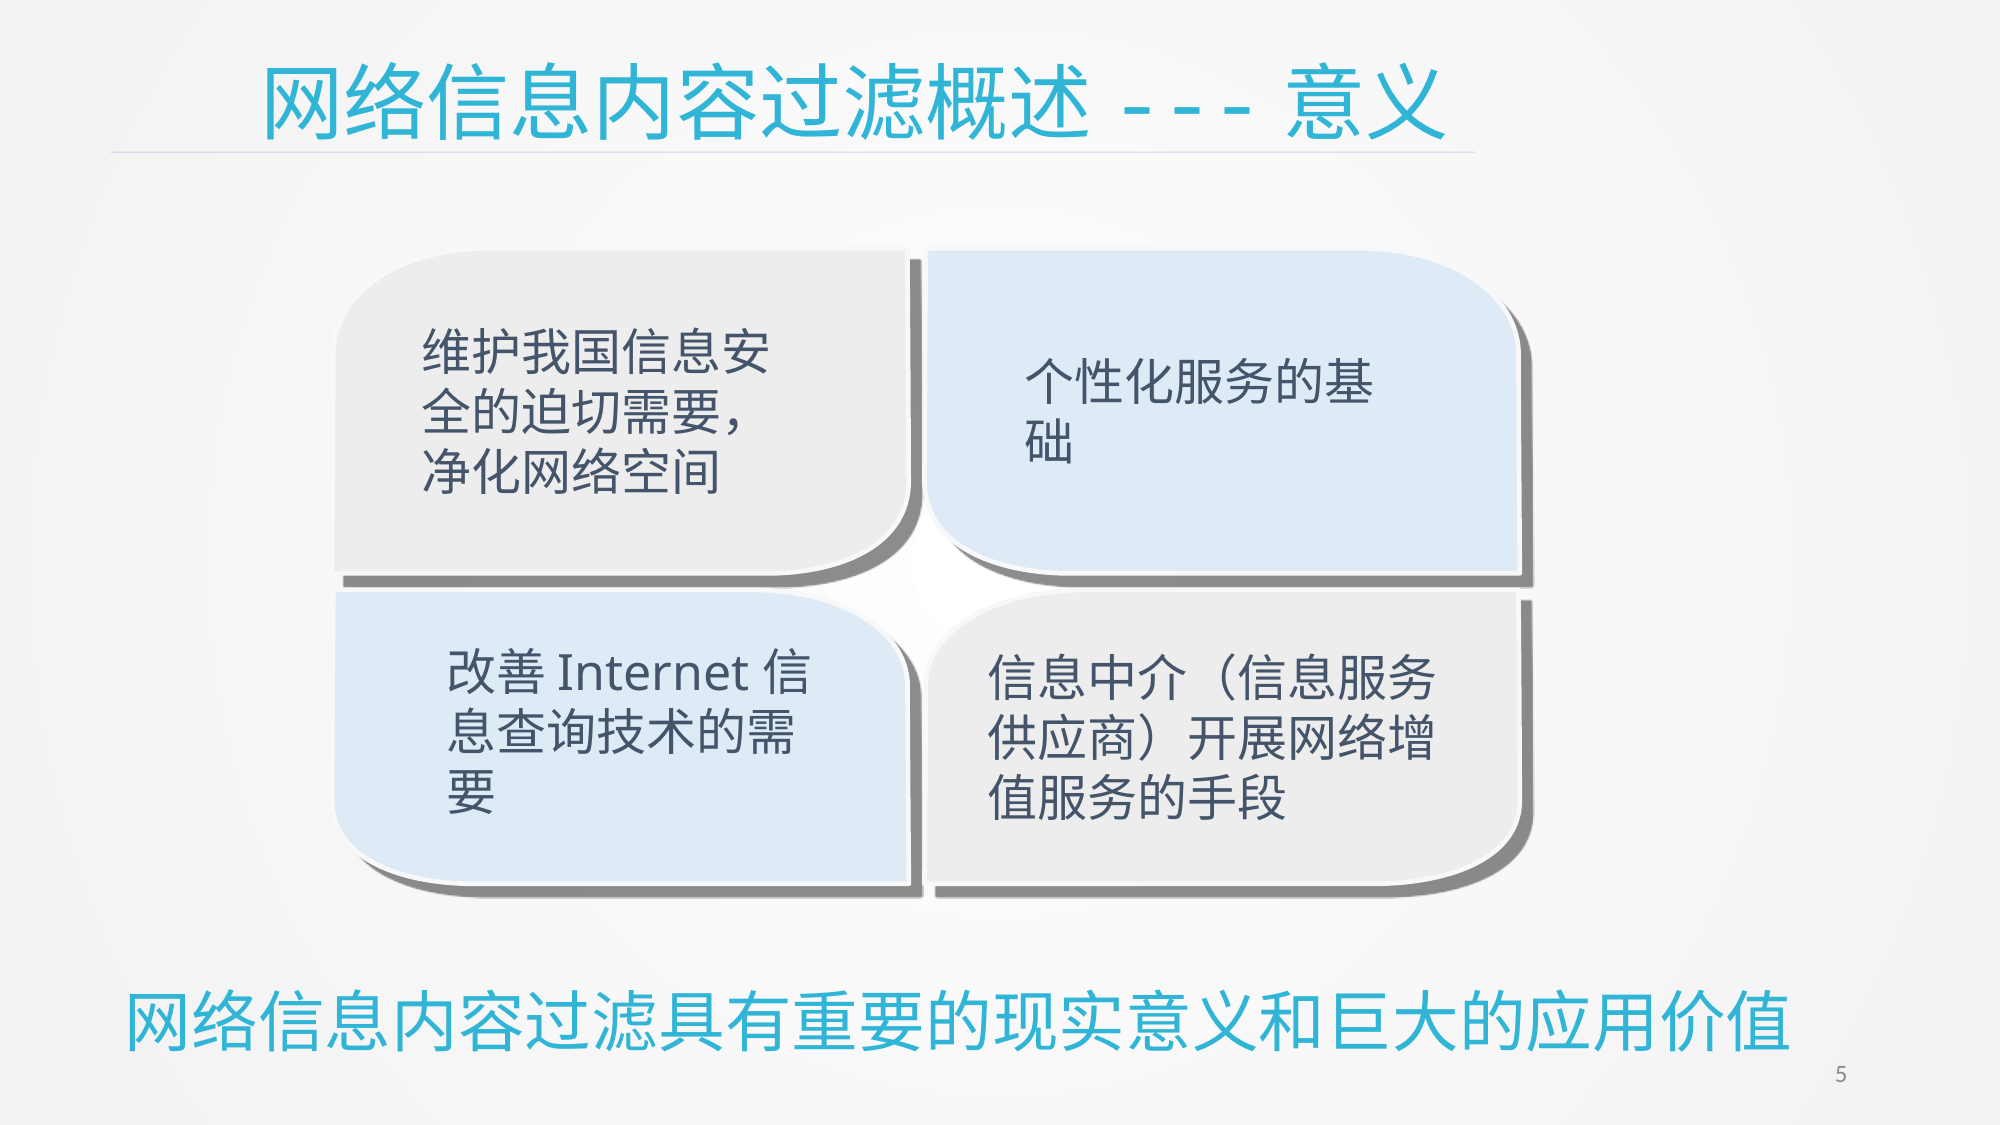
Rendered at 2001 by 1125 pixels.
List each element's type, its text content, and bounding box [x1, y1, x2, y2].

text_box 网络信息内容过滤概述---意义 [245, 42, 1520, 158]
text_box [924, 248, 1520, 574]
text_box [924, 589, 1520, 884]
slide_number 5 [1412, 1042, 1863, 1103]
text_box 改善Internet信息查询技术的需要 [431, 633, 835, 828]
text_box 维护我国信息安全的迫切需要，净化网络空间 [406, 313, 835, 509]
text_box 信息中介（信息服务供应商）开展网络增值服务的手段 [972, 639, 1475, 835]
text_box 个性化服务的基础 [1009, 343, 1438, 479]
text_box 网络信息内容过滤具有重要的现实意义和巨大的应用价值 [109, 972, 1809, 1067]
text_box [332, 589, 909, 884]
text_box [332, 248, 909, 574]
